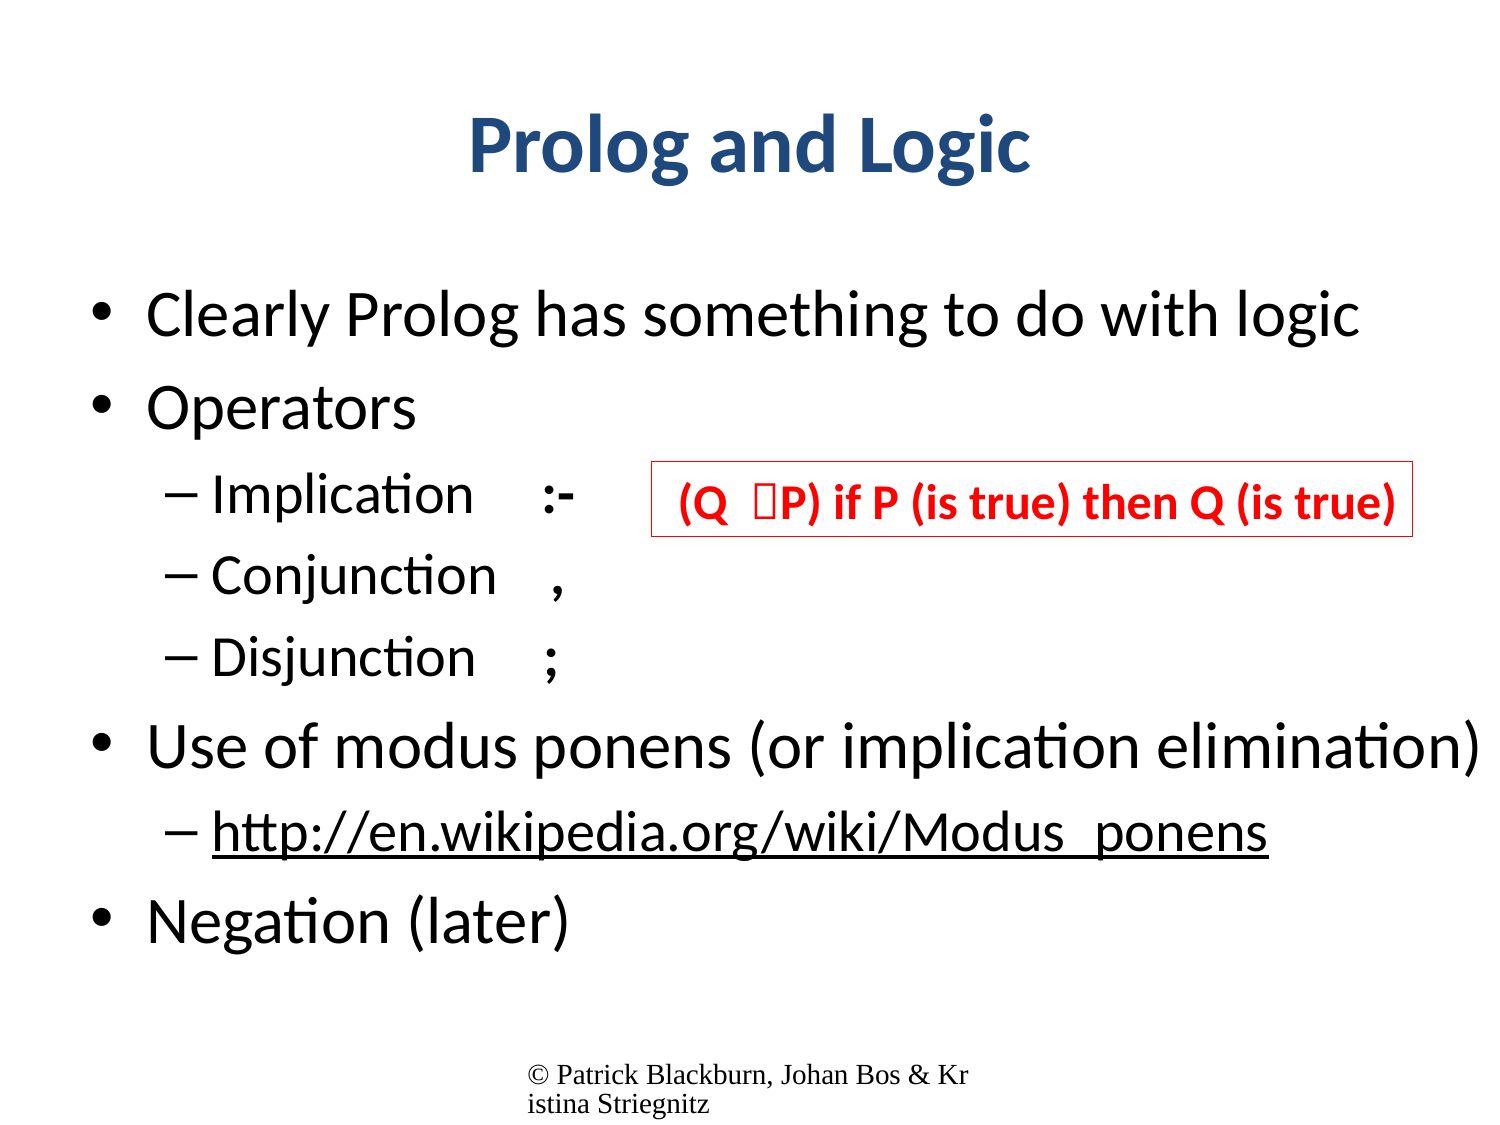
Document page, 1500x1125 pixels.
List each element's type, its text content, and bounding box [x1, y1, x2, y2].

text_box (Q P) if P (is true) then Q (is true) [651, 461, 1413, 537]
list Clearly Prolog has something to do with logic Operators Implication :- Conjunction , Disjunction ; Use of modus ponens (or implication elimination) http://en.wikipedia.org/wiki/Modus_ponens Negation (later) [75, 262, 1500, 1005]
footer © Patrick Blackburn, Johan Bos & Kristina Striegnitz [512, 1042, 988, 1103]
title Prolog and Logic [75, 45, 1425, 233]
